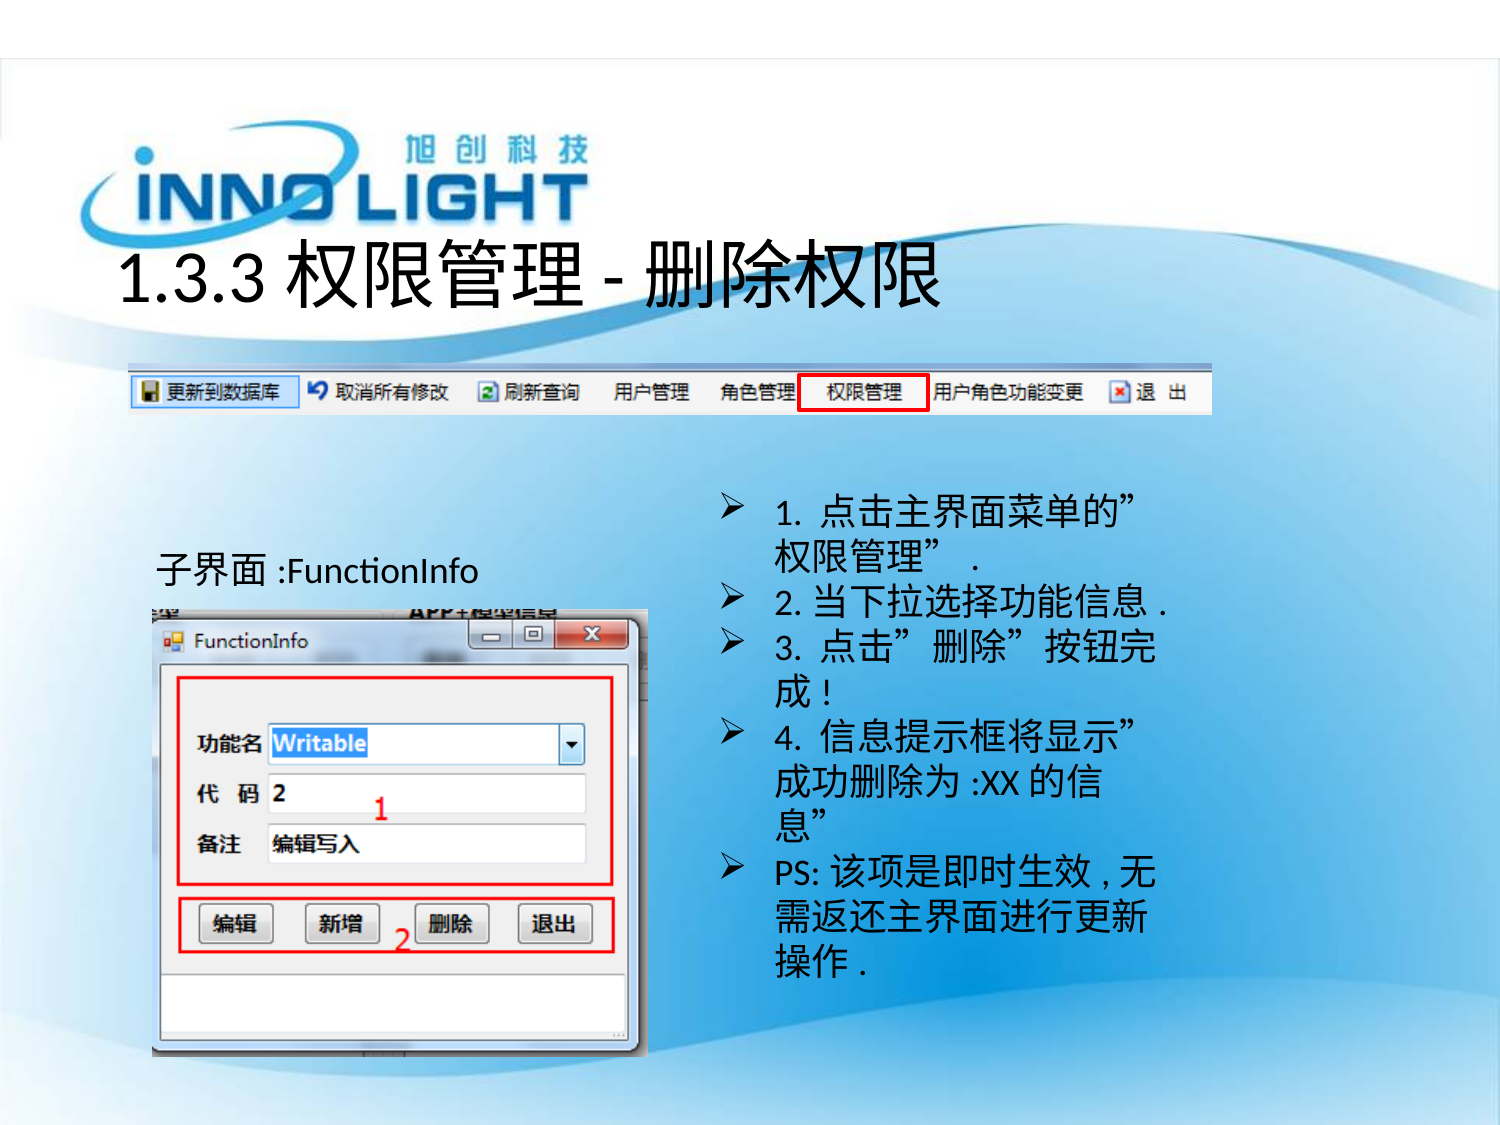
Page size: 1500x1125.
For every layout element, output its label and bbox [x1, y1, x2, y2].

picture [0, 58, 1500, 1125]
text_box [128, 363, 1212, 416]
